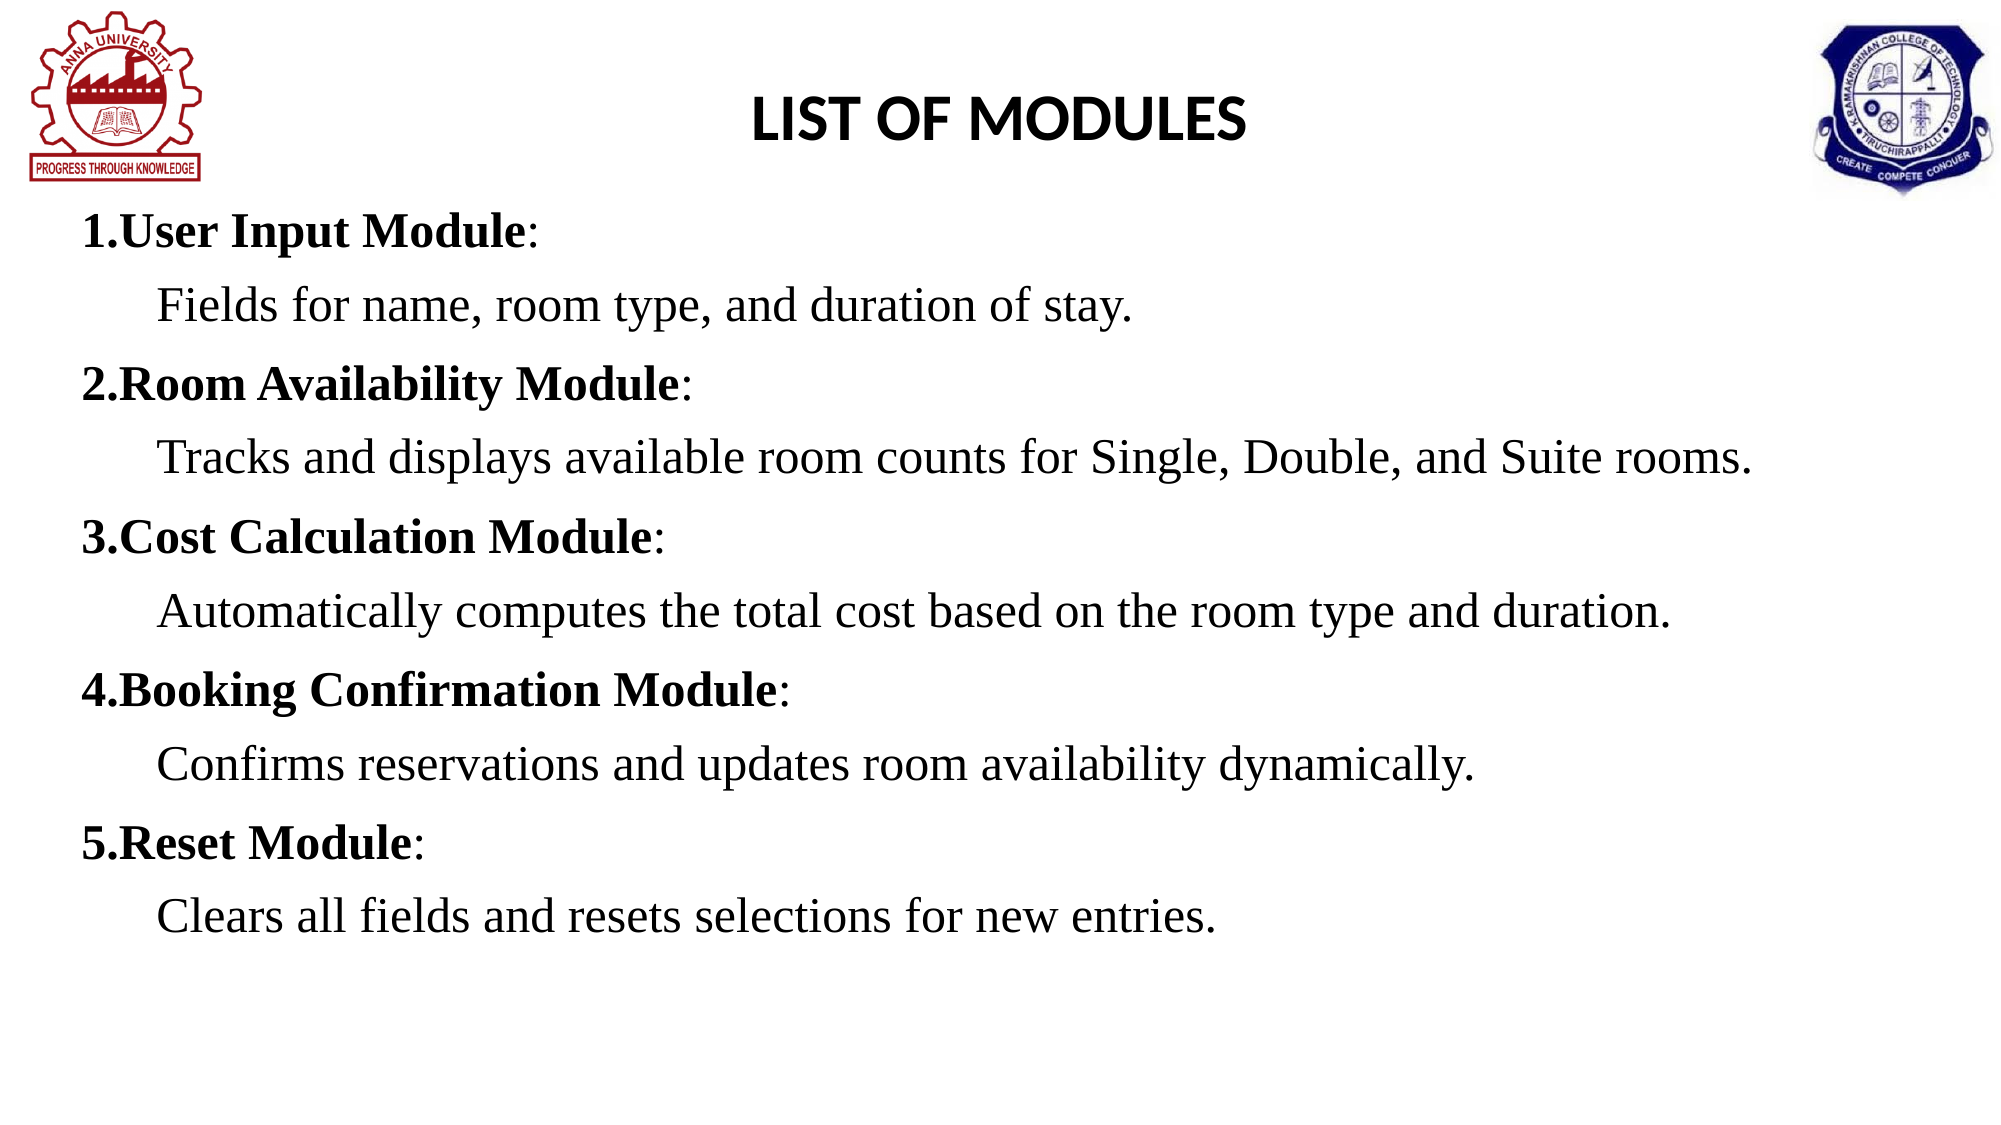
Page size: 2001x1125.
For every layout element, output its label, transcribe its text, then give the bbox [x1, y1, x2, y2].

text_box 1.User Input Module: Fields for name, room type, and duration of stay. 2.Room Availability Module: Tracks and displays available room counts for Single, Double, and Suite rooms. 3.Cost Calculation Module: Automatically computes the total cost based on the room type and duration. 4.Booking Confirmation Module: Confirms reservations and updates room availability dynamically. 5.Reset Module: Clears all fields and resets selections for new entries. [66, 200, 2000, 1125]
picture [27, 9, 203, 184]
title LIST OF MODULES [324, 30, 1676, 156]
picture [1809, 18, 2000, 201]
